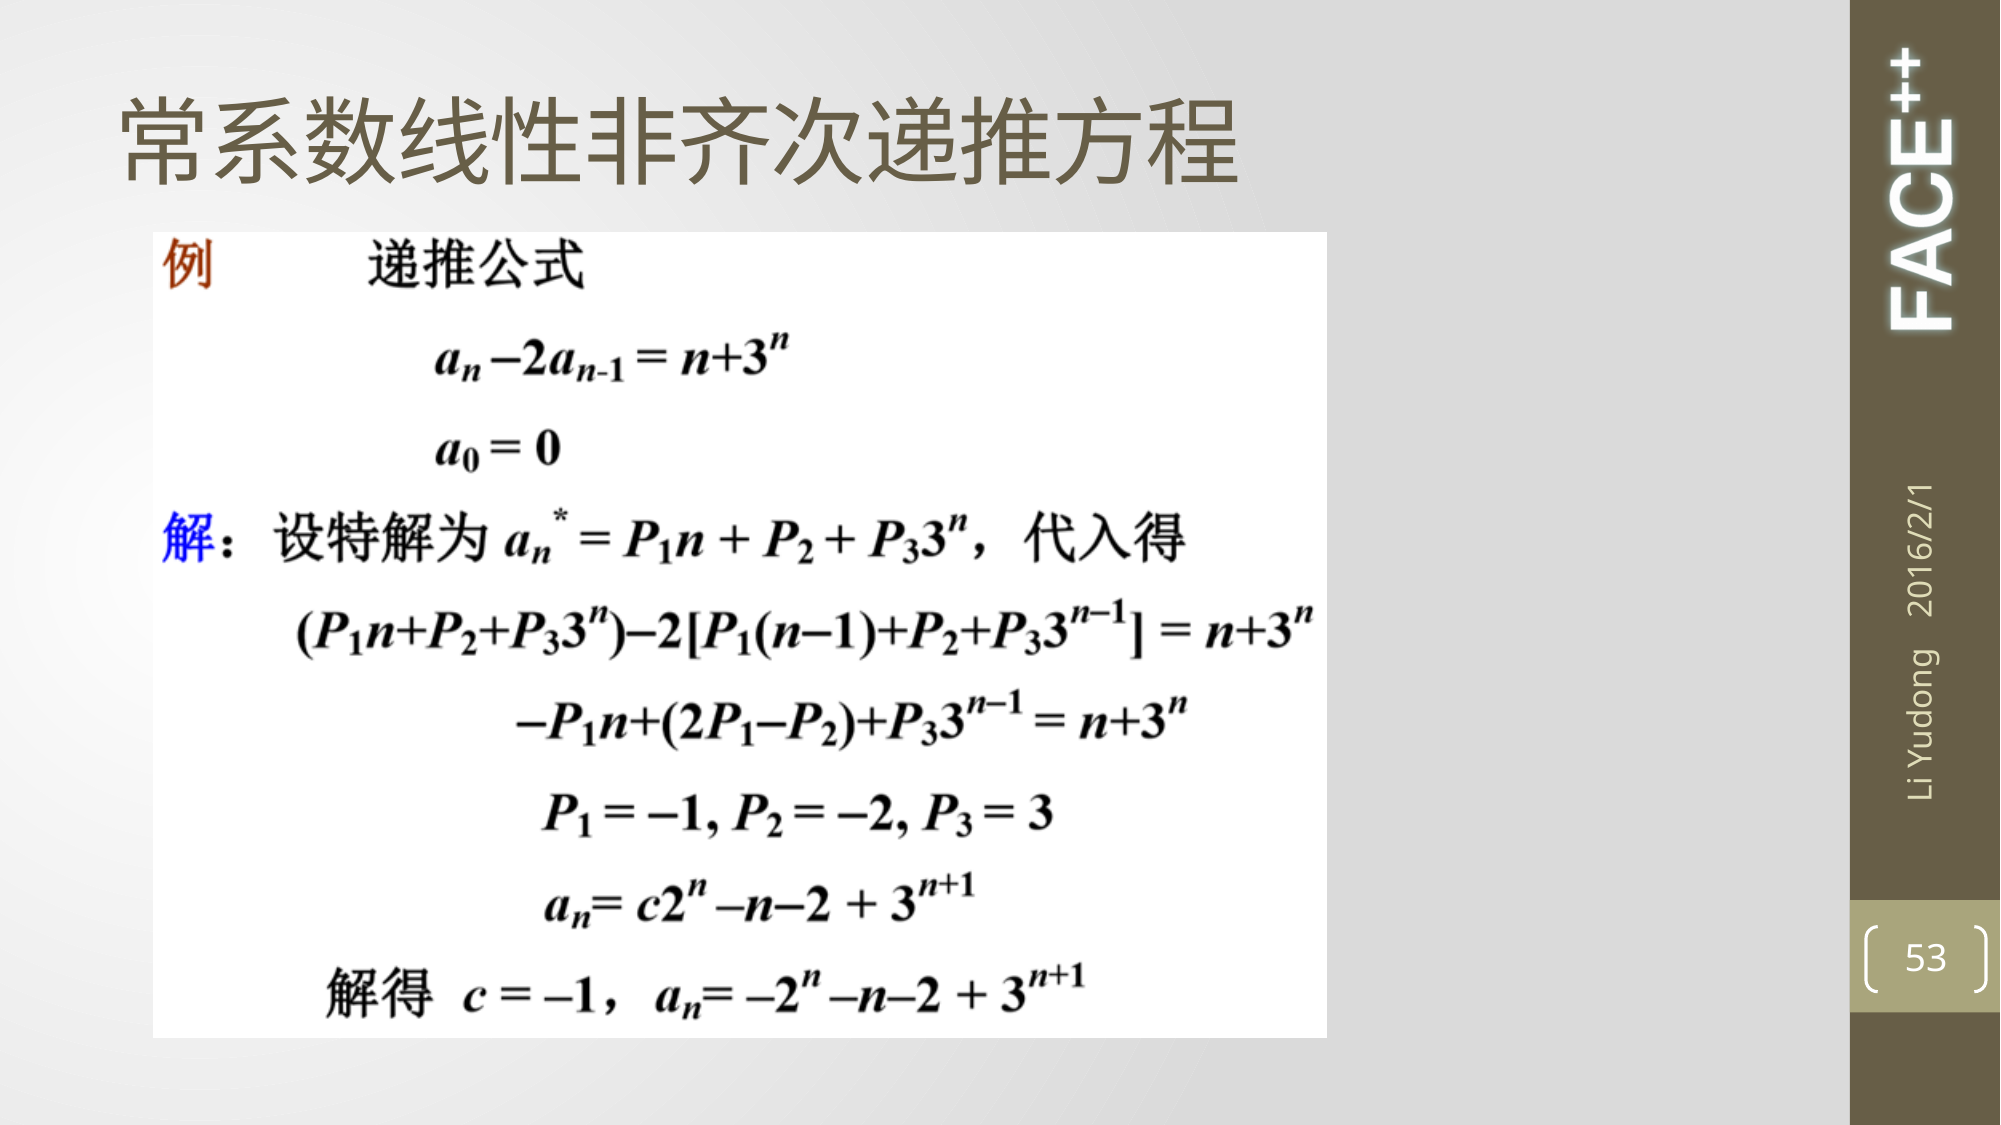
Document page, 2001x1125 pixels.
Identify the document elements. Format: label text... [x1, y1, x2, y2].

slide_number 53 [1864, 925, 1988, 994]
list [153, 232, 1328, 1039]
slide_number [1878, 100, 1959, 633]
title 常系数线性非齐次递推方程 [99, 45, 1767, 233]
footer Li Yudong [1878, 633, 1959, 889]
picture [1883, 41, 1960, 337]
